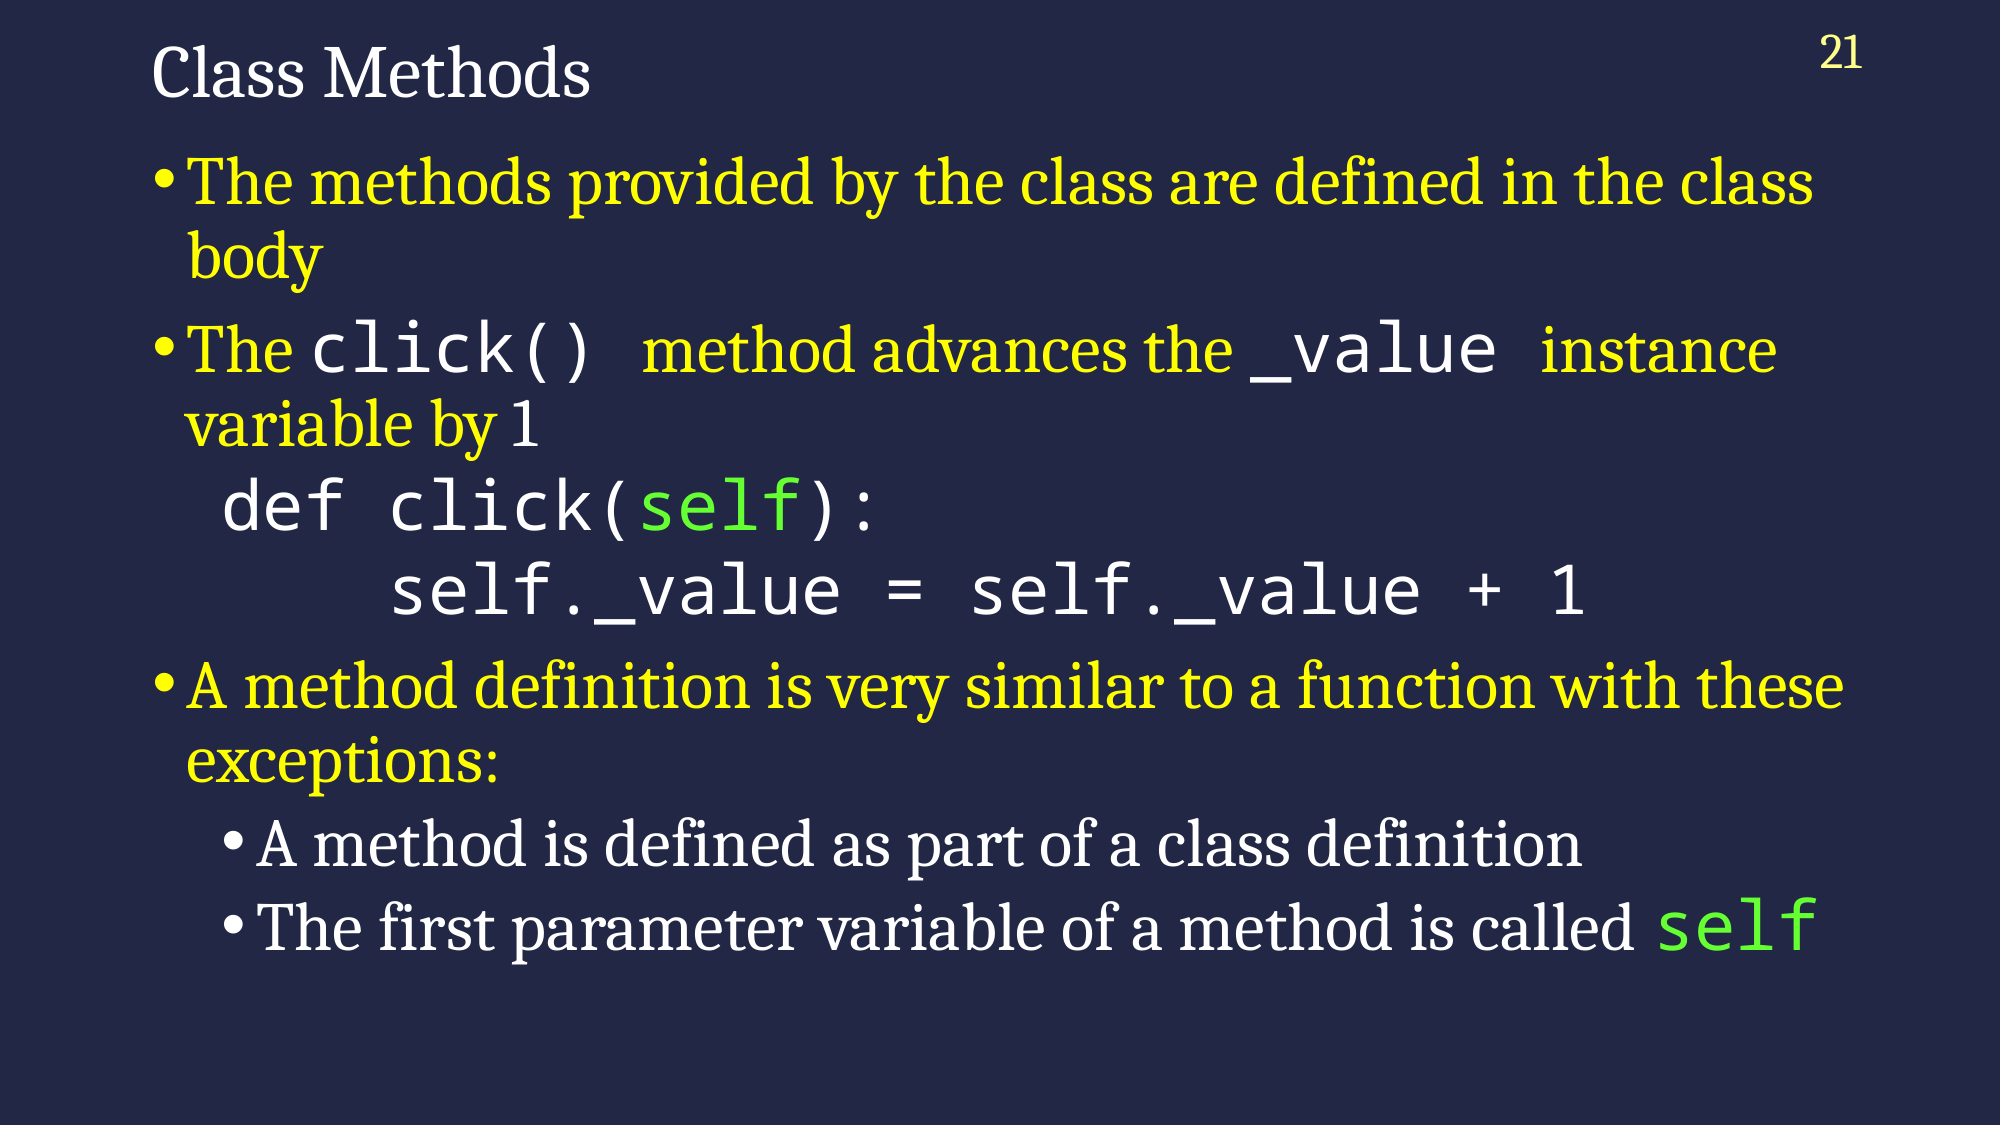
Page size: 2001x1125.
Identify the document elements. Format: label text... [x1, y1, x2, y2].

title Class Methods [137, 22, 1877, 125]
list The methods provided by the class are defined in the class body The click() method advances the _value instance variable by 1 def click(self): self._value = self._value + 1 A method definition is very similar to a function with these exceptions: A method is defined as part of a class definition The first parameter variable of a method is called self [137, 137, 1877, 1038]
slide_number 21 [1760, 18, 1877, 79]
